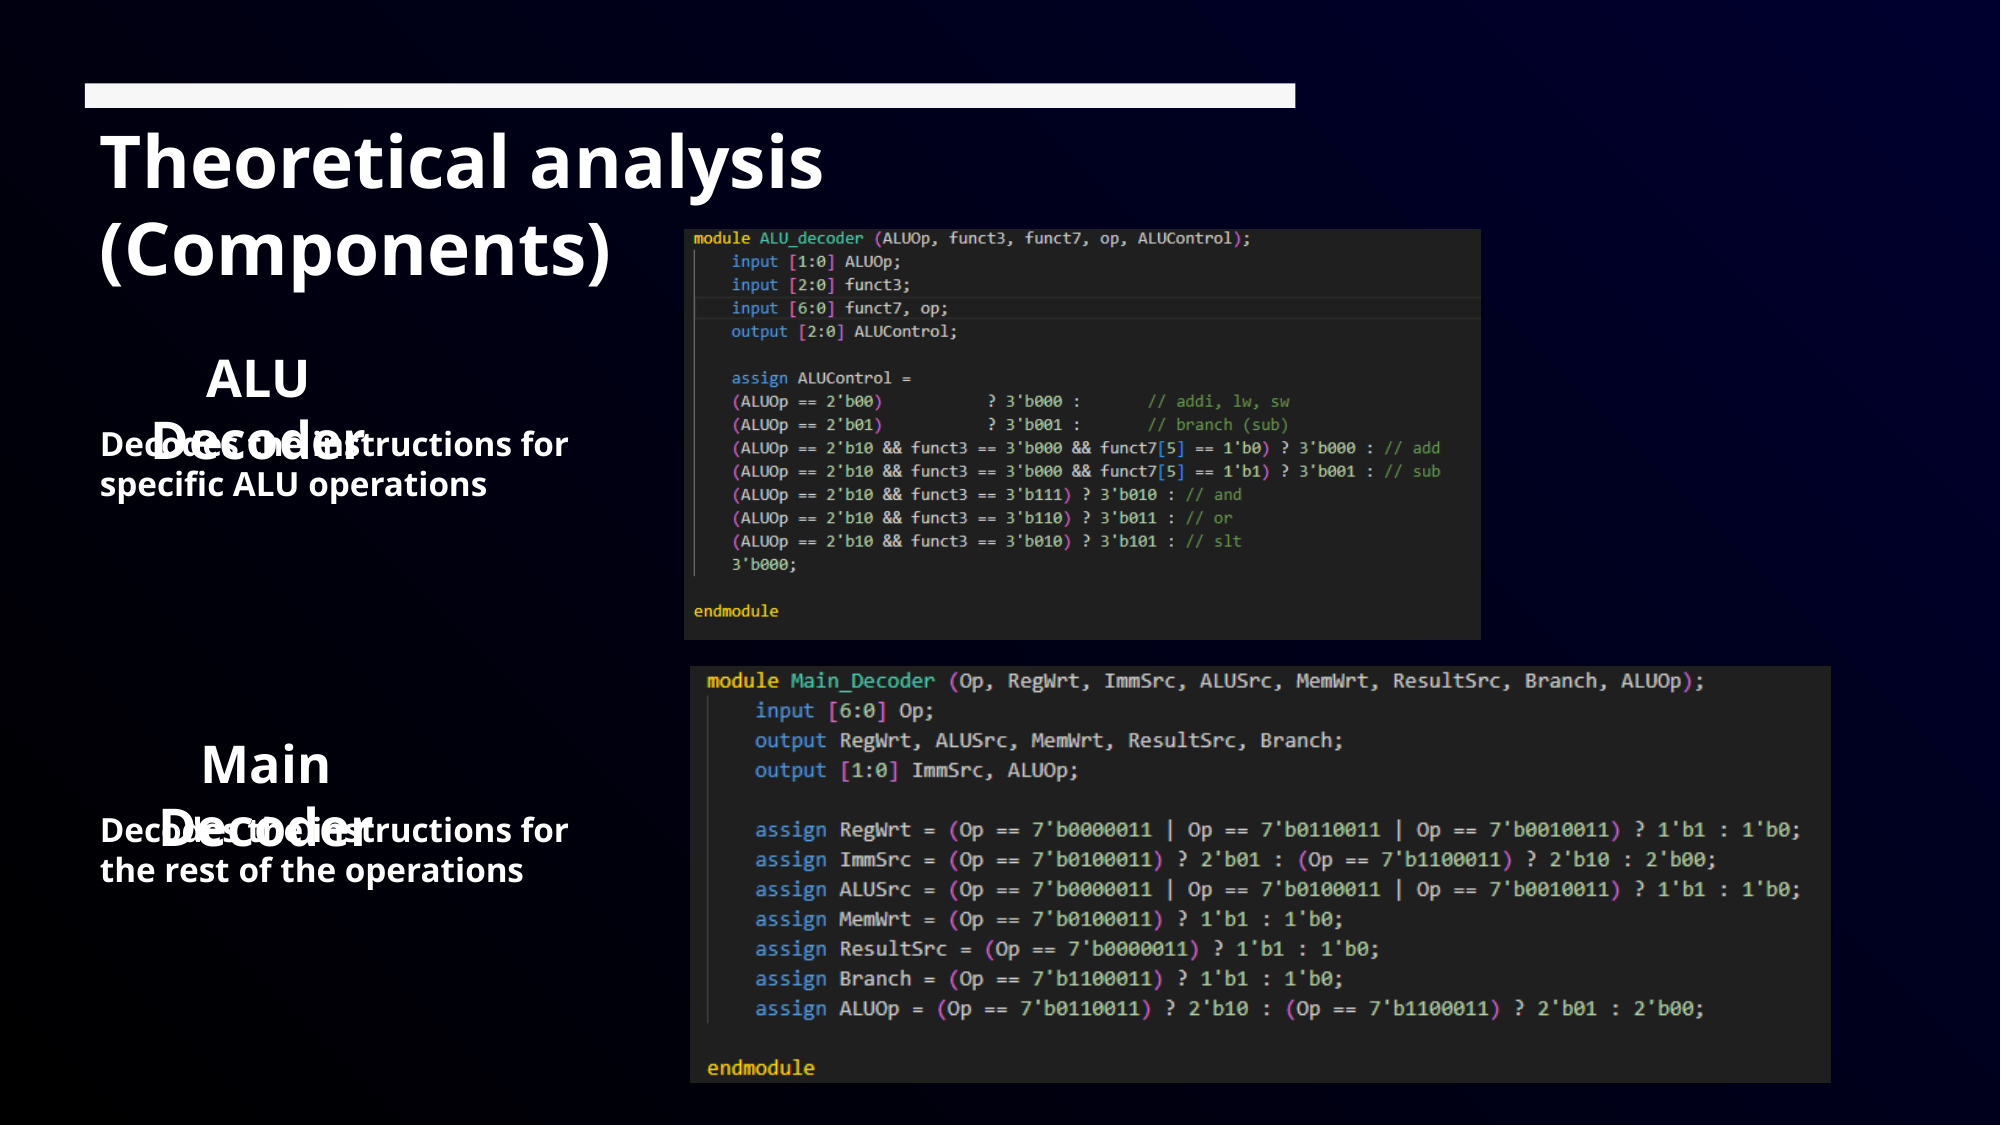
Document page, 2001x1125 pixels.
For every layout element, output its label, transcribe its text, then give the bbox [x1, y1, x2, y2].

text_box Theoretical analysis (Components) [84, 107, 1296, 230]
text_box Decodes the instructions for specific ALU operations [84, 415, 600, 538]
text_box Main Decoder [84, 723, 447, 784]
picture [689, 666, 1832, 1083]
text_box Decodes the instructions for the rest of the operations [84, 802, 600, 924]
text_box [0, 0, 2000, 1125]
text_box [83, 82, 1297, 109]
text_box ALU Decoder [84, 337, 432, 397]
picture [684, 228, 1481, 641]
